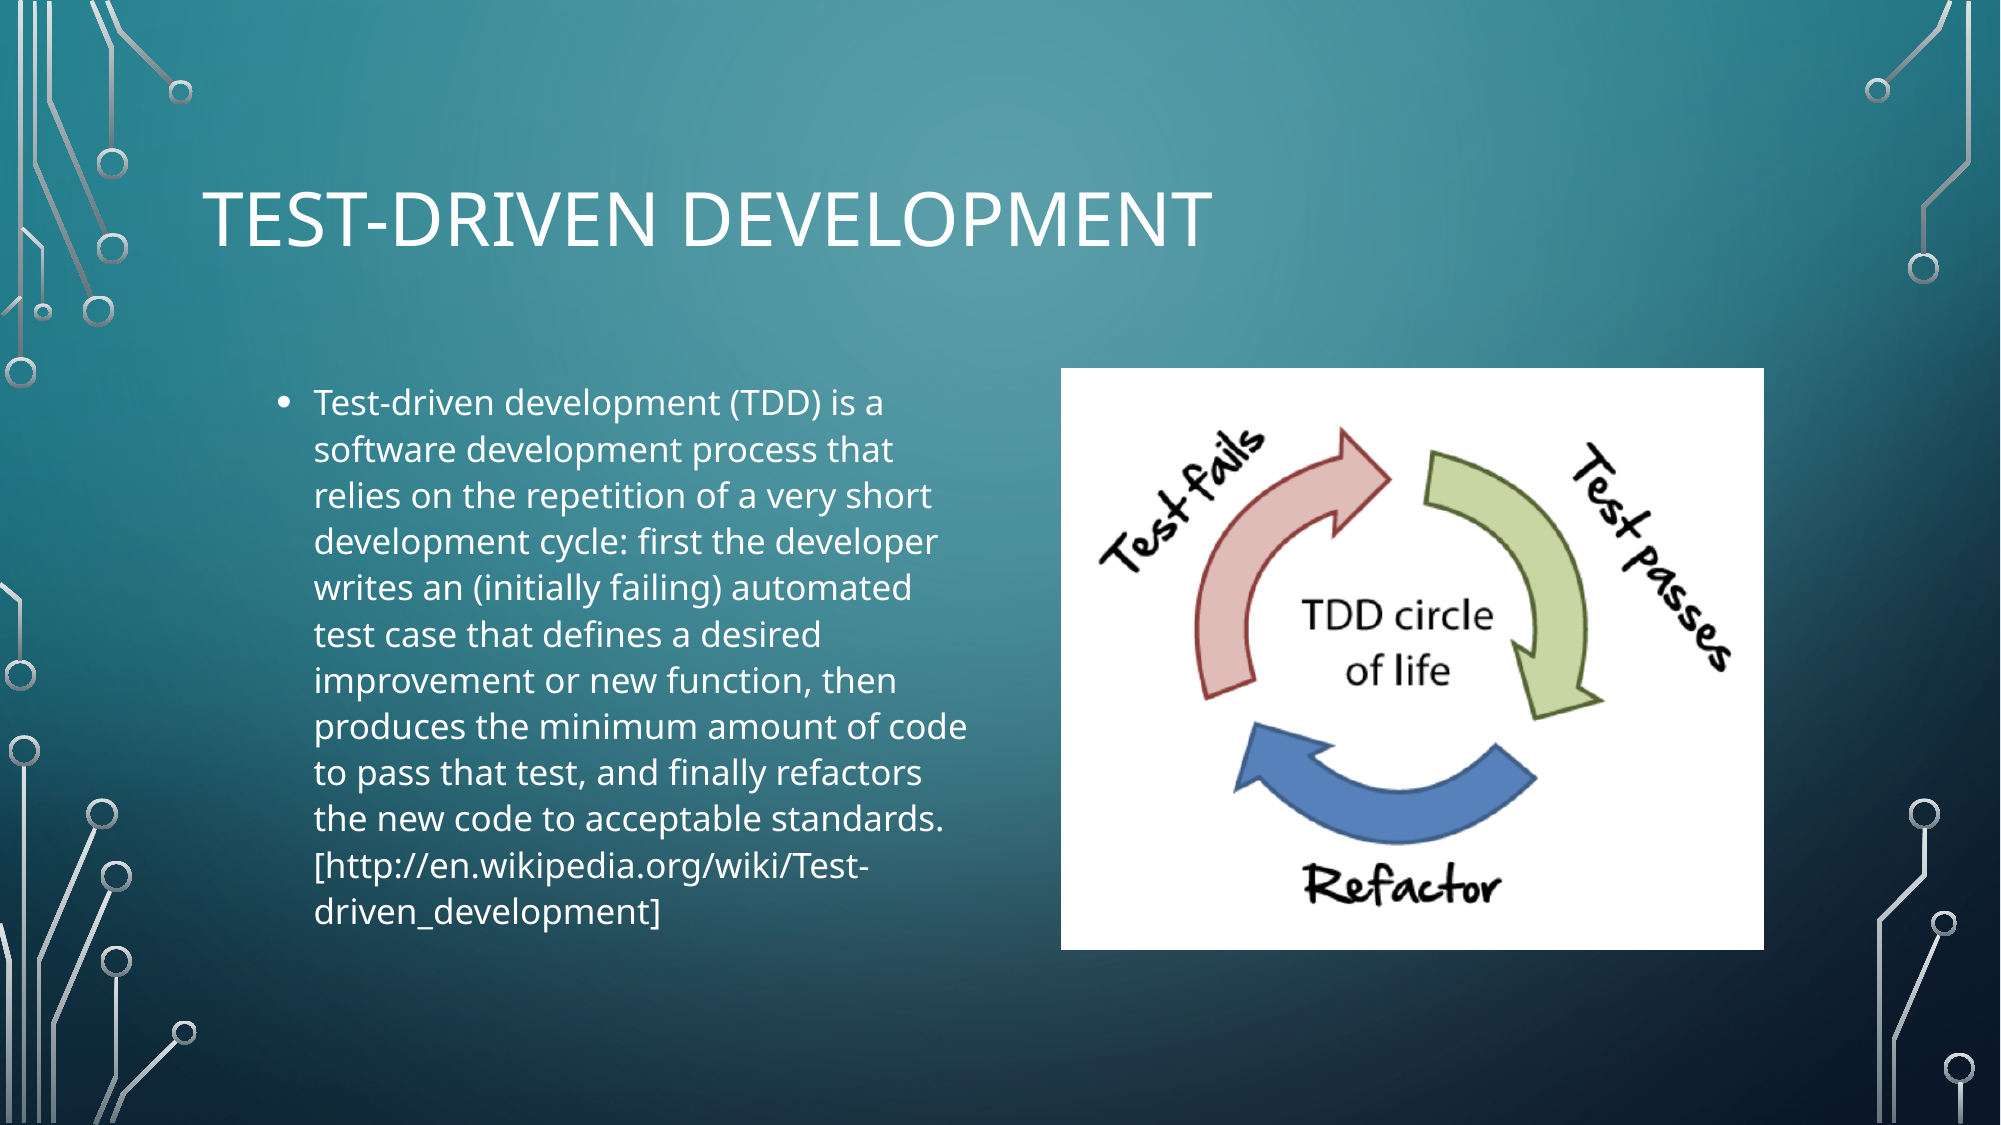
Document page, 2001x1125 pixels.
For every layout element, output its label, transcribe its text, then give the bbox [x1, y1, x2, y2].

title Test-driven development [187, 101, 1813, 344]
list Test-driven development (TDD) is a software development process that relies on the repetition of a very short development cycle: first the developer writes an (initially failing) automated test case that defines a desired improvement or new function, then produces the minimum amount of code to pass that test, and finally refactors the new code to acceptable standards. [http://en.wikipedia.org/wiki/Test-driven_development] [187, 369, 988, 950]
picture [1061, 368, 1764, 951]
